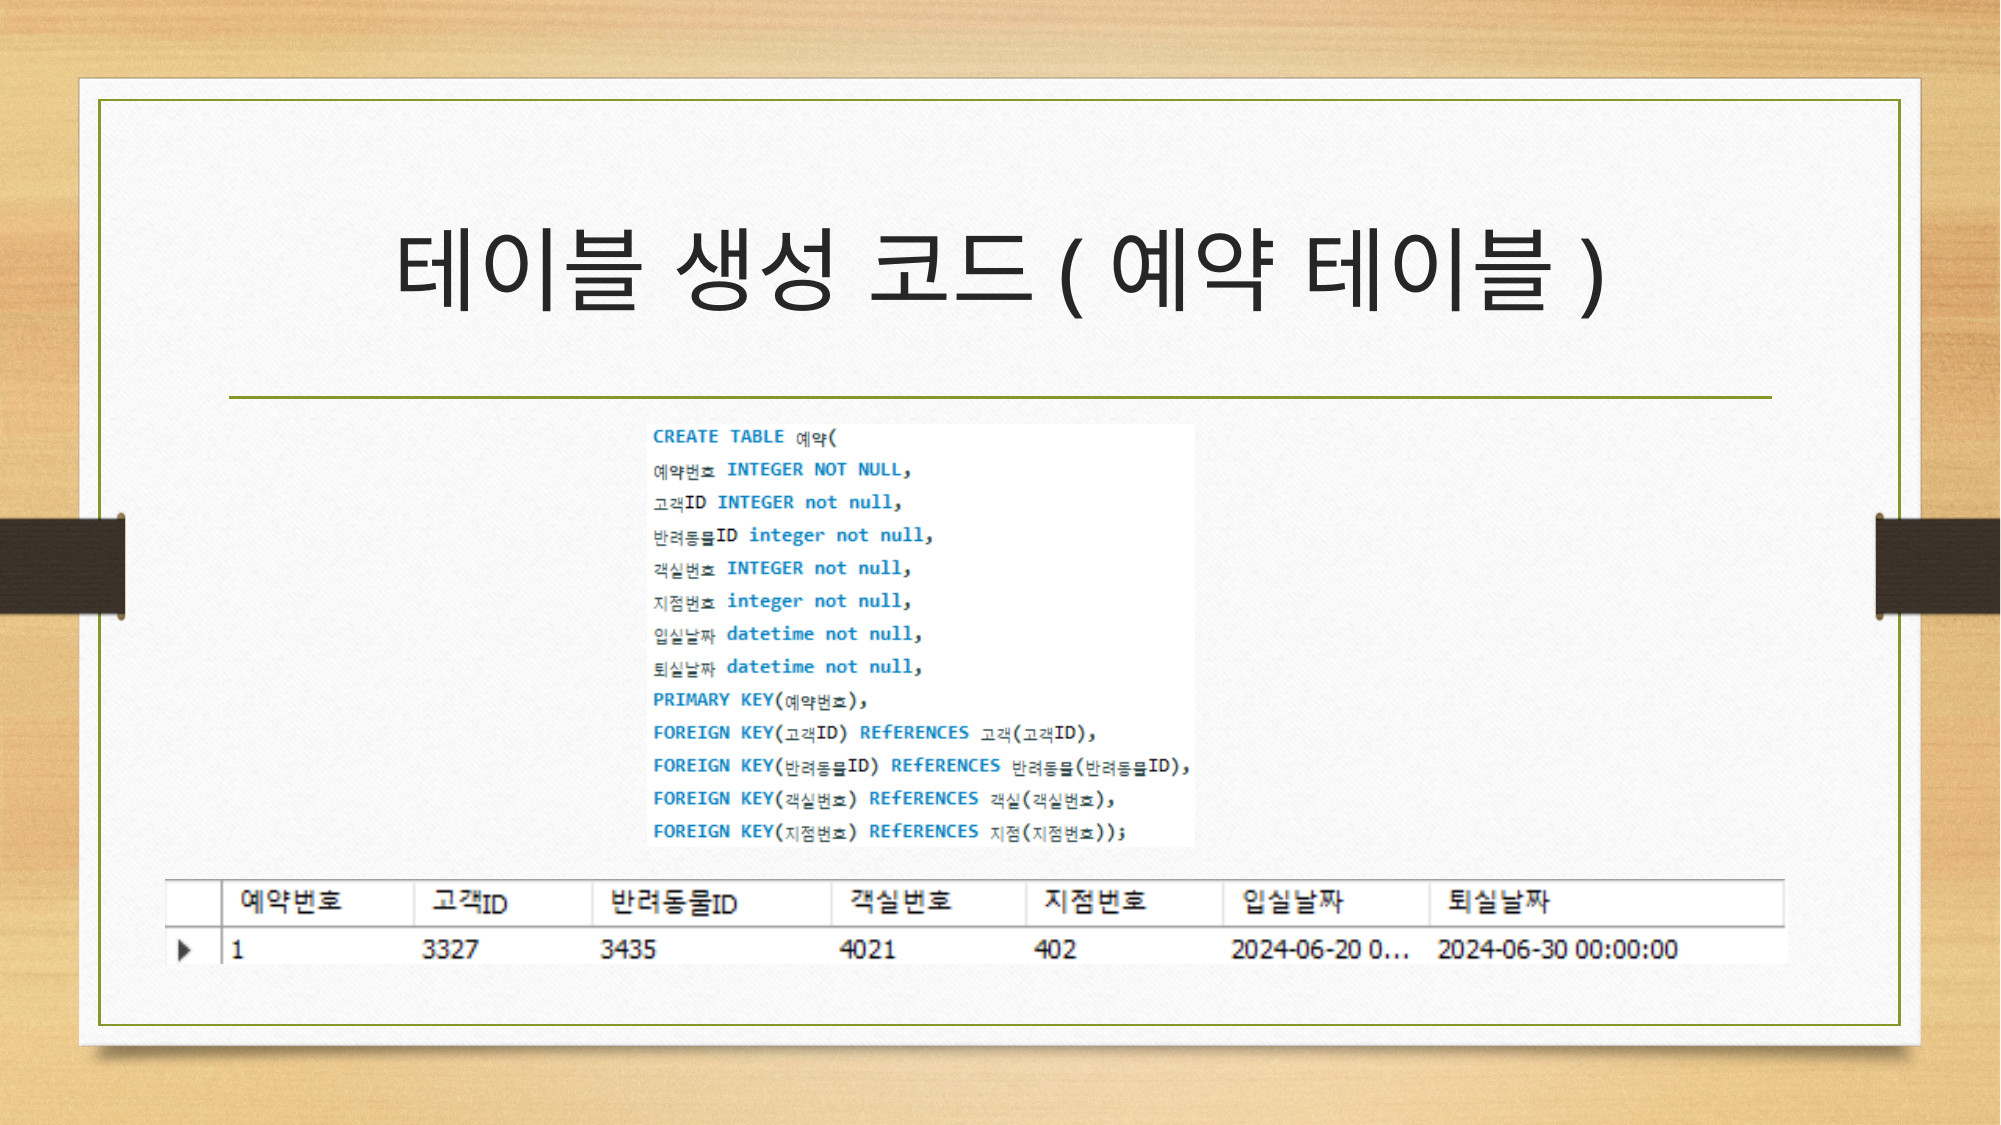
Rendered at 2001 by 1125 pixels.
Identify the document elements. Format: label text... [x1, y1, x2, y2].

title 테이블 생성 코드(예약 테이블) [212, 161, 1788, 375]
picture [0, 0, 2001, 1125]
